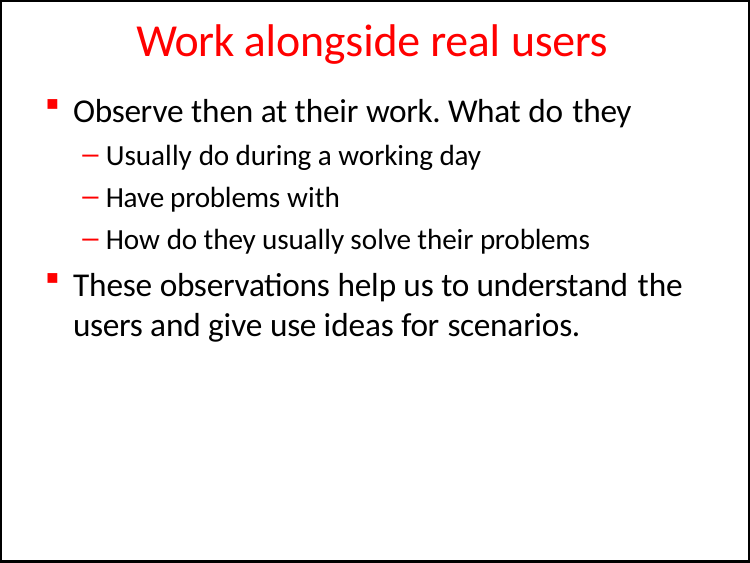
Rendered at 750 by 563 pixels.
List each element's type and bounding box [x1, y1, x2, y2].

text_box [0, 0, 750, 563]
